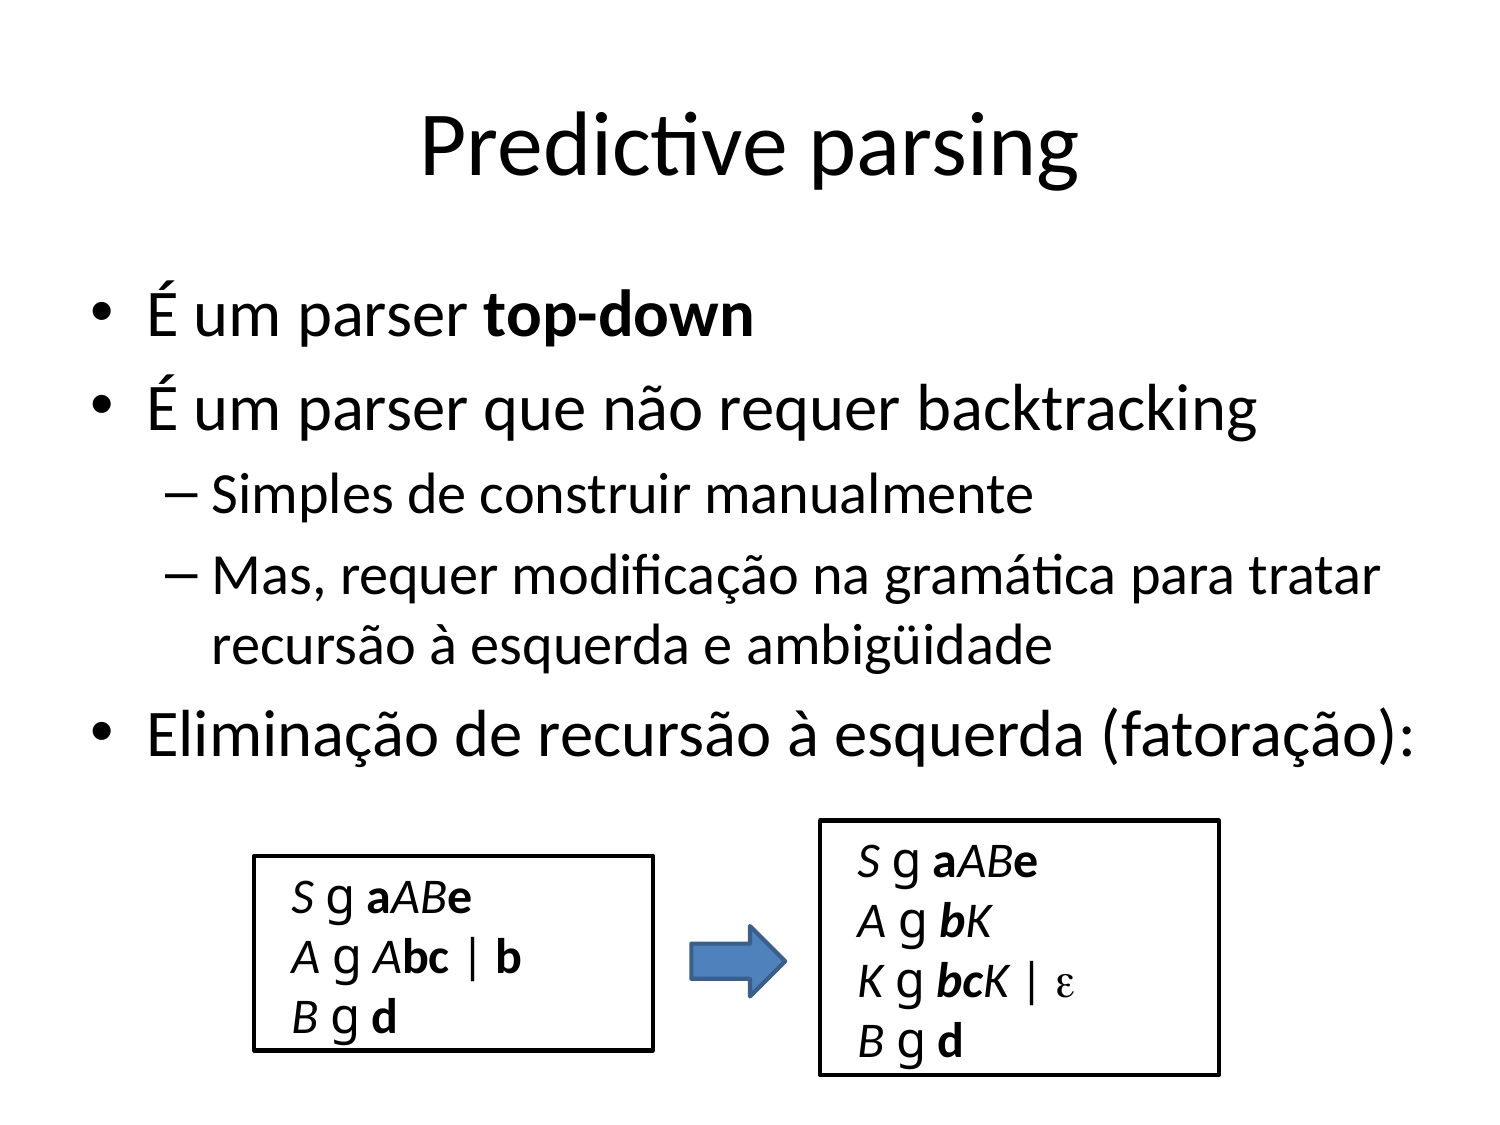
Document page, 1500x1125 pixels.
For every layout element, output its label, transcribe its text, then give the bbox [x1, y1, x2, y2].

title Predictive parsing [75, 45, 1425, 233]
text_box S g aABe A g Abc | b B g d [252, 854, 655, 1053]
list É um parser top-down É um parser que não requer backtracking Simples de construir manualmente Mas, requer modificação na gramática para tratar recursão à esquerda e ambigüidade Eliminação de recursão à esquerda (fatoração): [75, 262, 1454, 856]
text_box S g aABe A g bK K g bcK |  B g d [818, 818, 1221, 1077]
text_box [689, 924, 788, 999]
